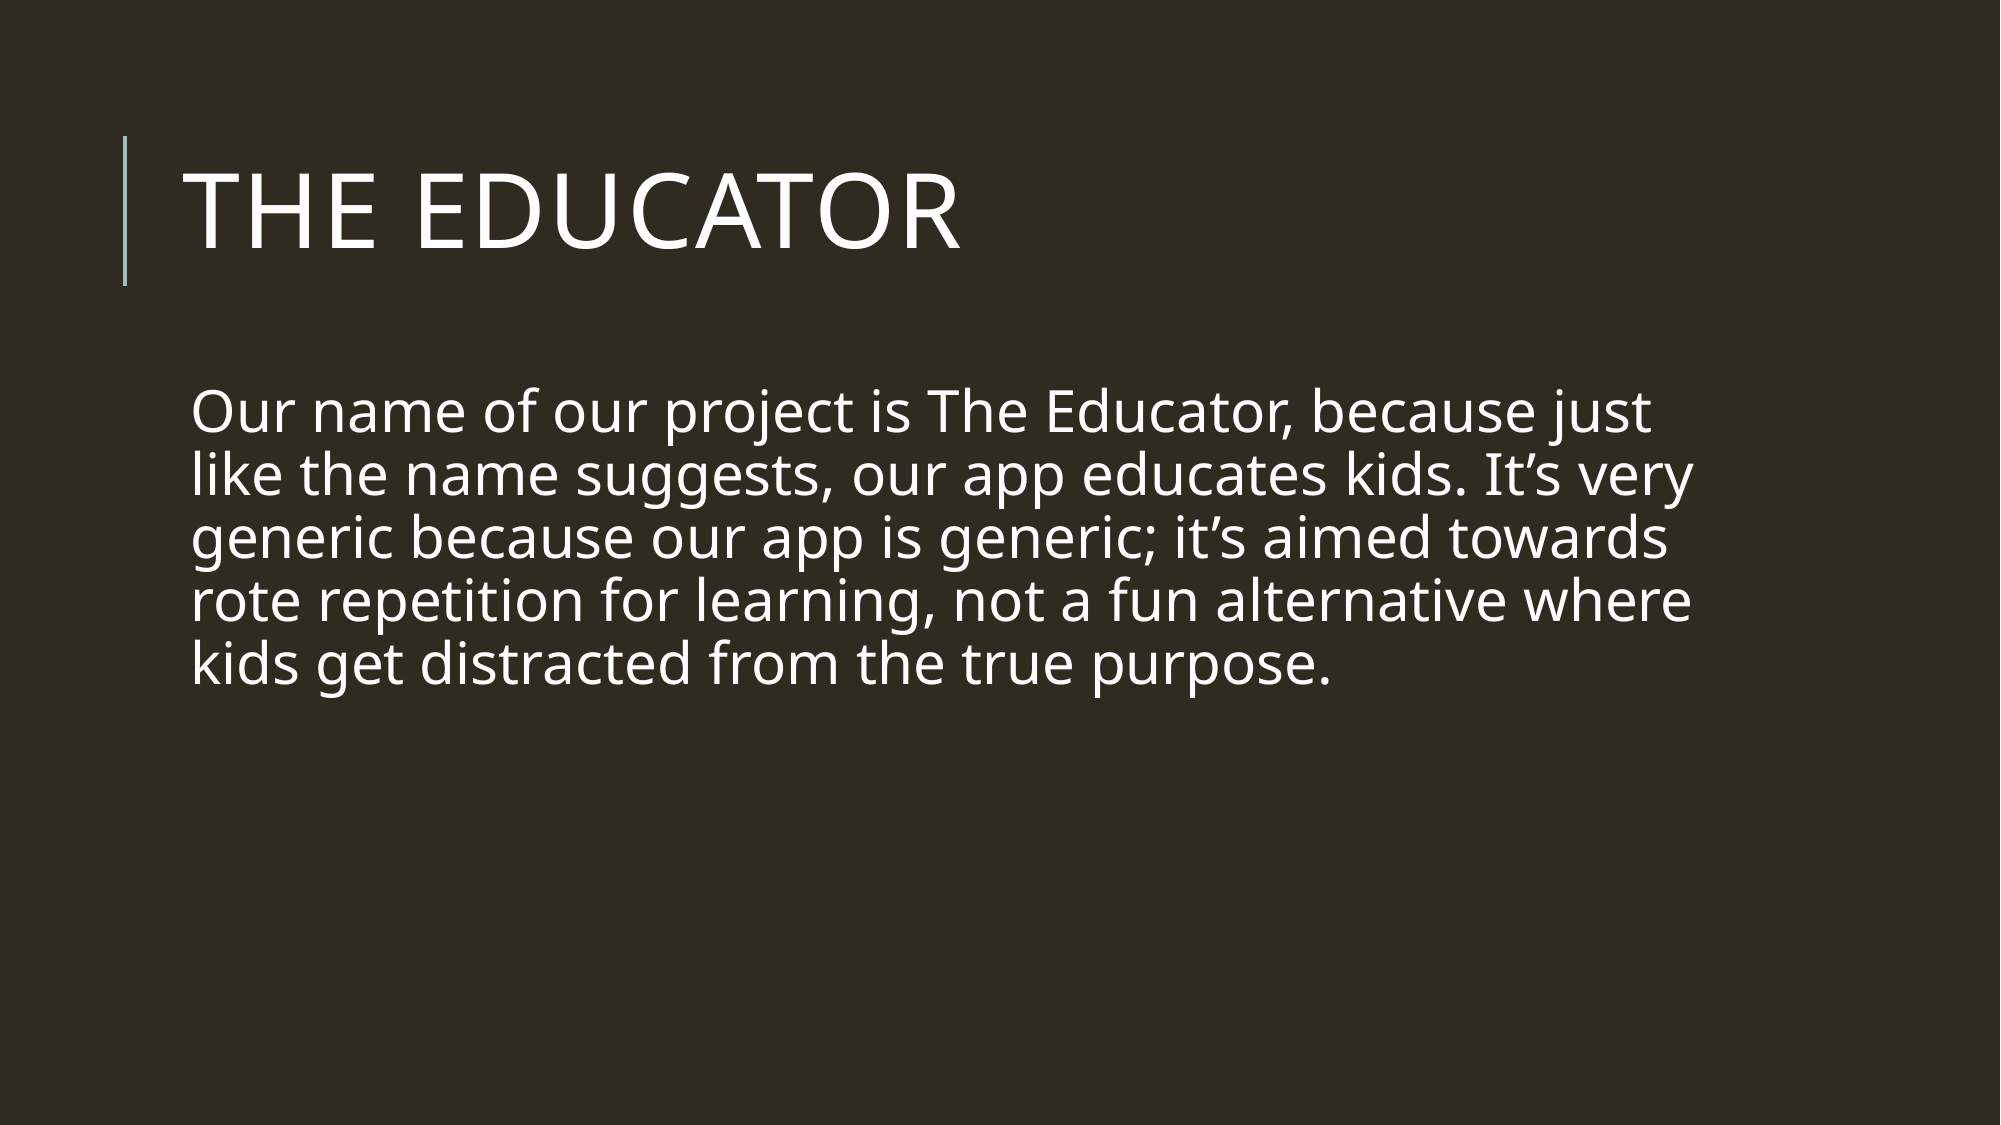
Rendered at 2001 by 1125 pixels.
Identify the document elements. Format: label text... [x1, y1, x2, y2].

list Our name of our project is The Educator, because just like the name suggests, our app educates kids. It’s very generic because our app is generic; it’s aimed towards rote repetition for learning, not a fun alternative where kids get distracted from the true purpose. [168, 375, 1763, 1035]
title The educator [168, 96, 1763, 342]
